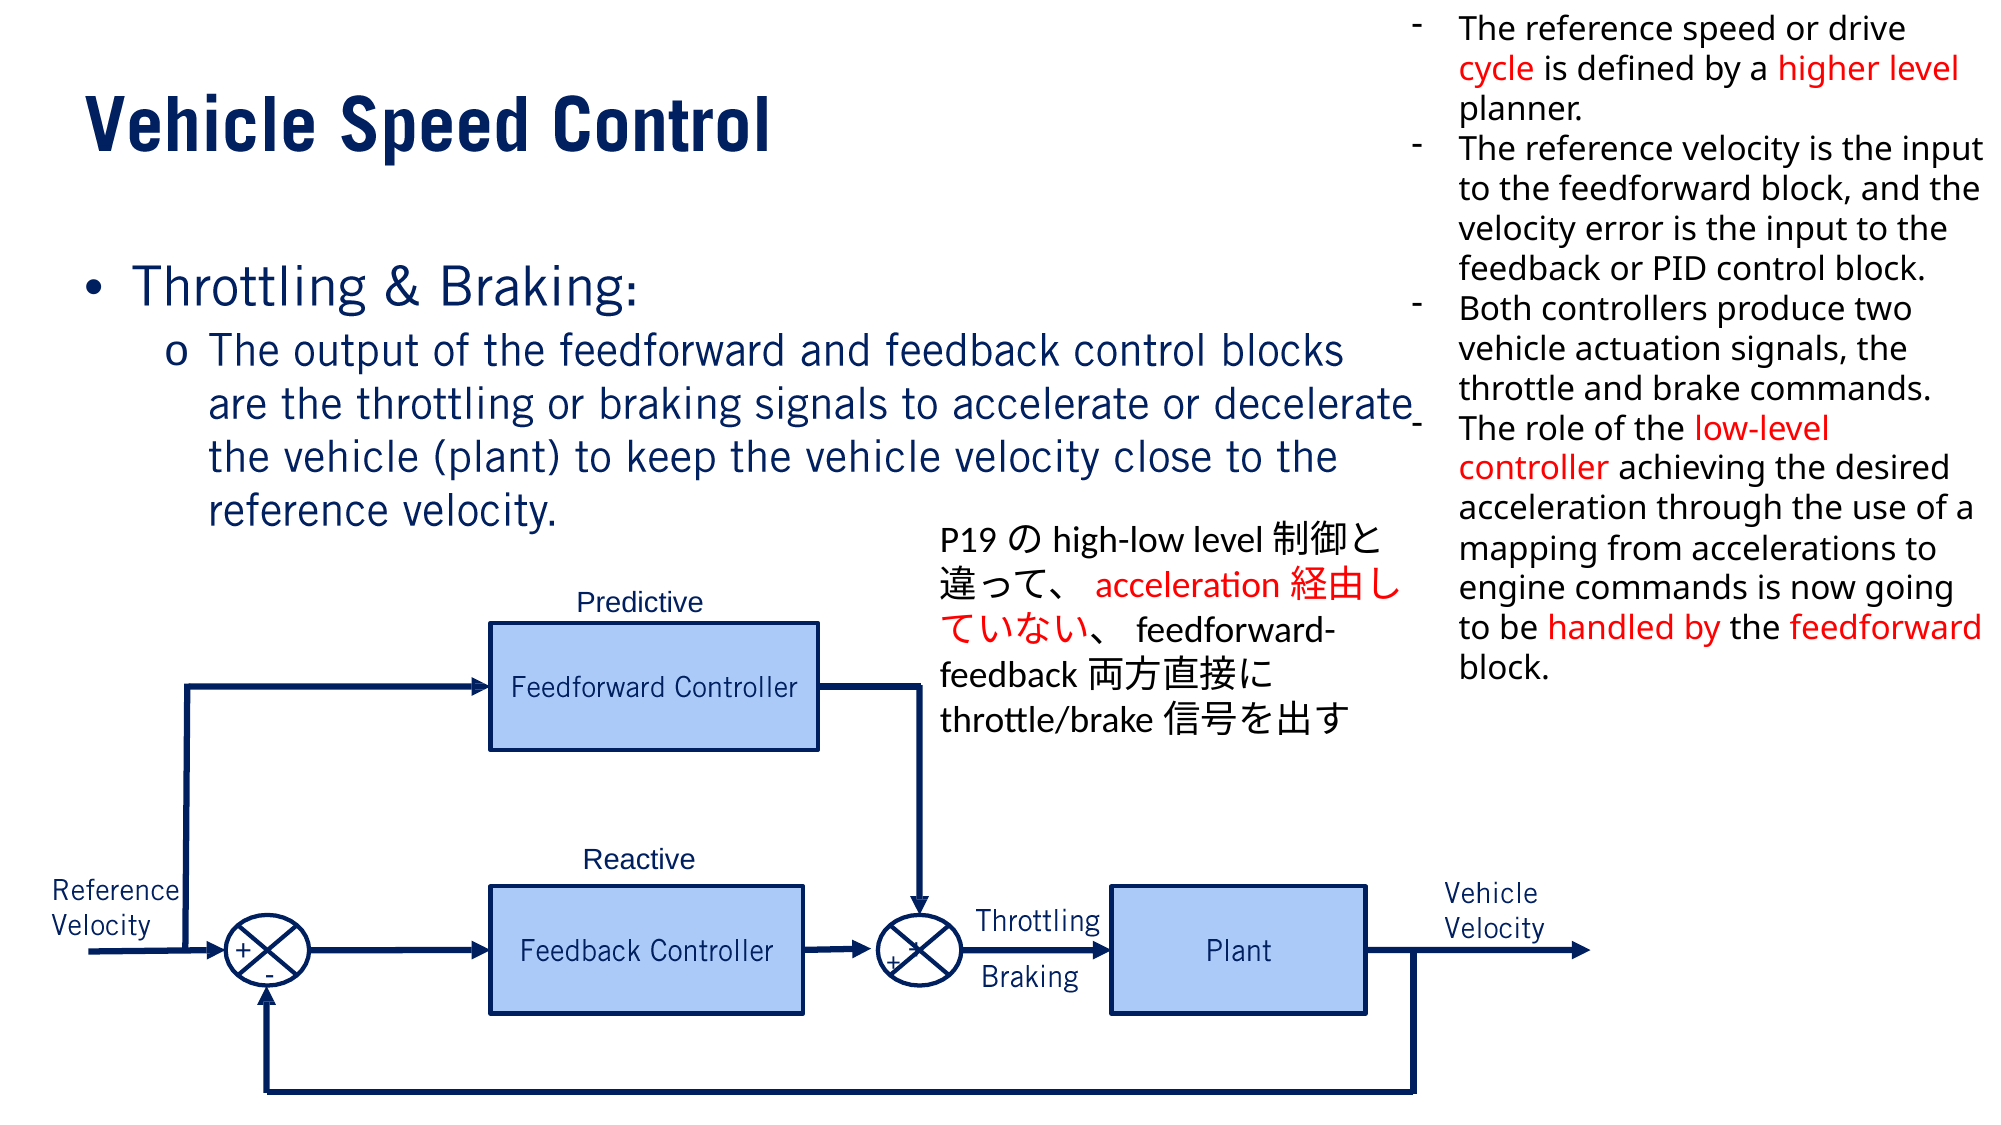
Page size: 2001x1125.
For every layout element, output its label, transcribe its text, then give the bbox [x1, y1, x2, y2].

text_box Predictive [574, 581, 707, 619]
text_box [191, 252, 664, 318]
text_box The reference speed or drive cycle is defined by a higher level planner. The reference velocity is the input to the feedforward block, and the velocity error is the input to the feedback or PID control block. Both controllers produce two vehicle actuation signals, the throttle and brake commands. The role of the low-level controller achieving the desired acceleration through the use of a mapping from accelerations to engine commands is now going to be handled by the feedforward block. [1396, 0, 2000, 694]
text_box [84, 77, 805, 168]
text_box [50, 872, 176, 1017]
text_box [181, 620, 1591, 1096]
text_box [208, 322, 1445, 536]
text_box P19のhigh-low level制御と違って、acceleration経由していない、feedforward-feedback両方直接にthrottle/brake信号を出す [925, 543, 1445, 619]
text_box • o [82, 242, 191, 374]
